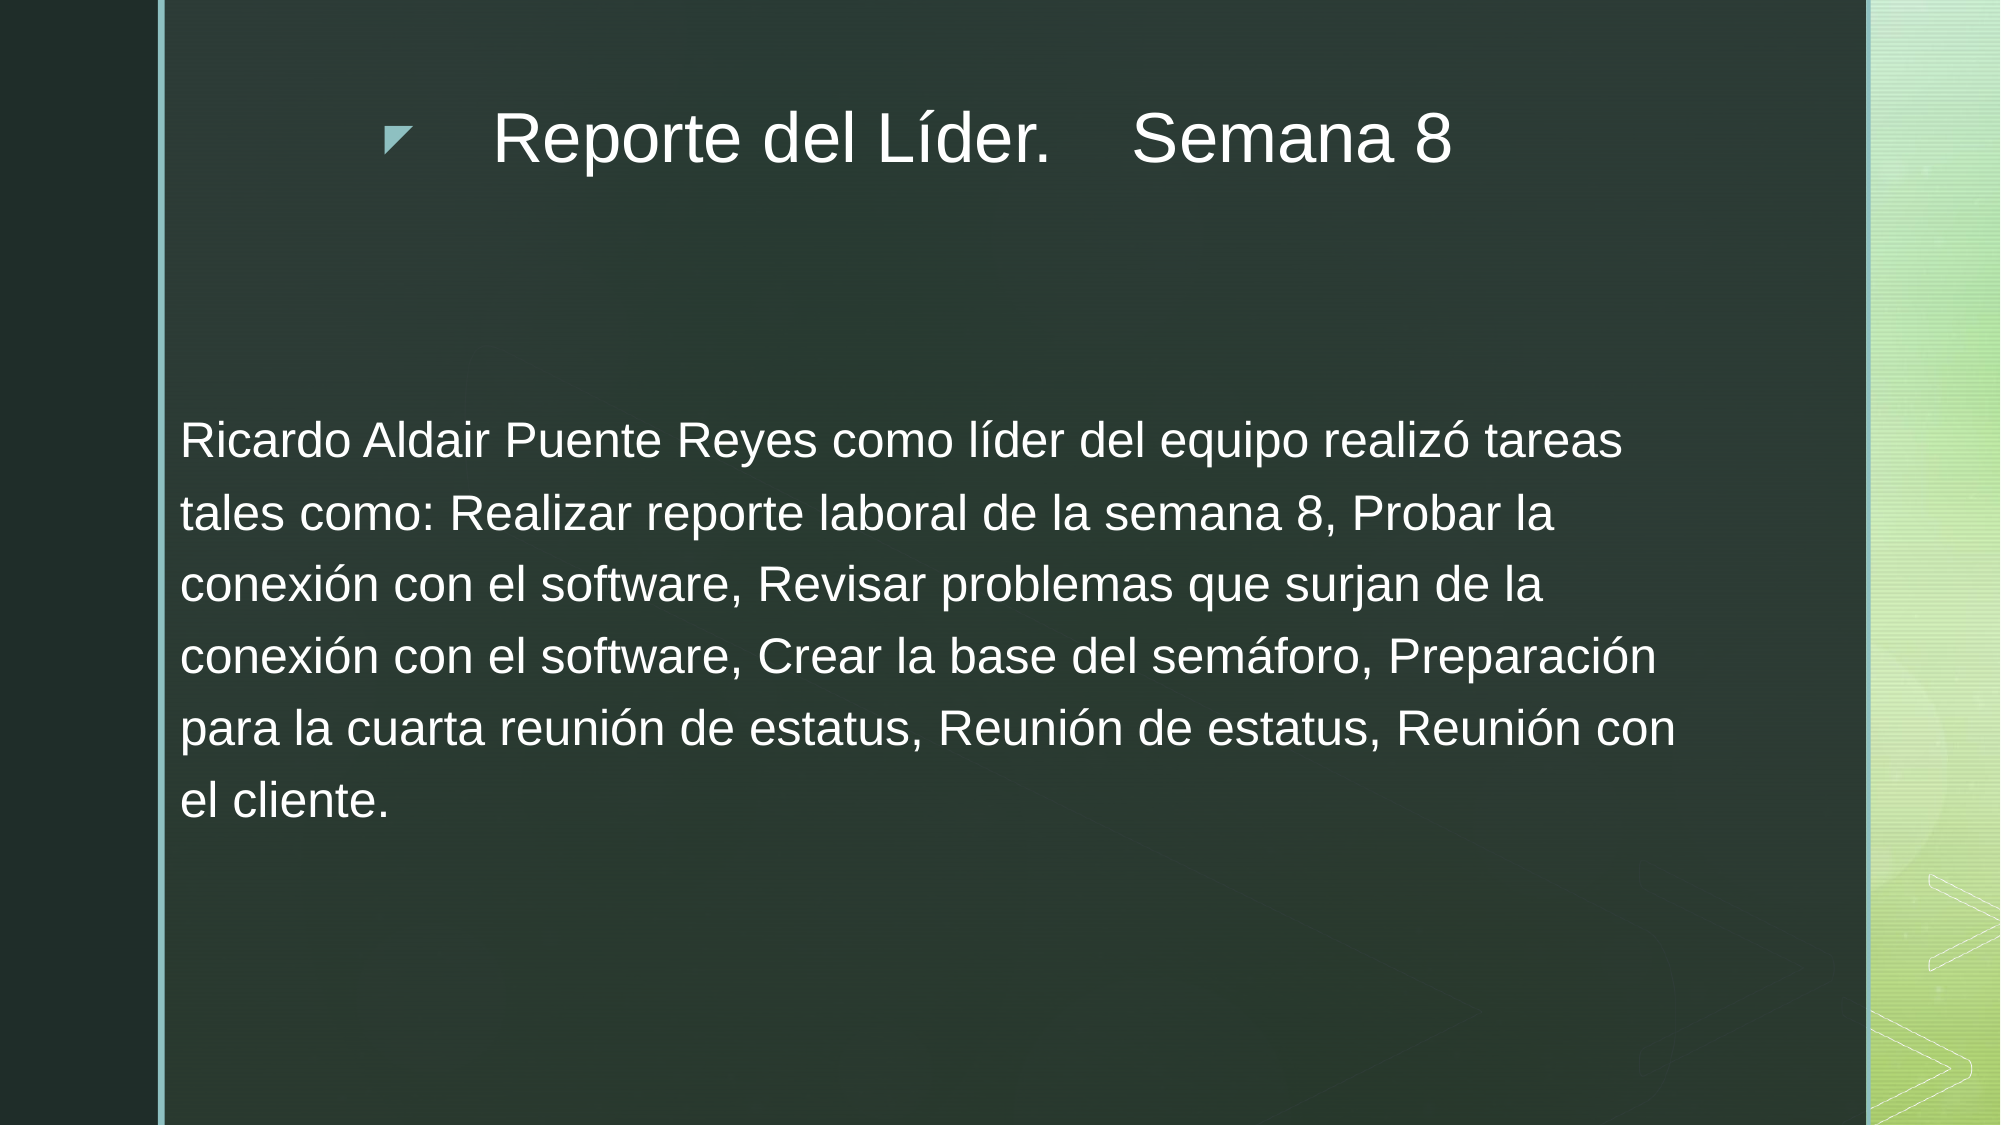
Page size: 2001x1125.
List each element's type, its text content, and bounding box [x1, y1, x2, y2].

list Ricardo Aldair Puente Reyes como líder del equipo realizó tareas tales como: Realizar reporte laboral de la semana 8, Probar la conexión con el software, Revisar problemas que surjan de la conexión con el software, Crear la base del semáforo, Preparación para la cuarta reunión de estatus, Reunión de estatus, Reunión con el cliente. [164, 336, 1734, 993]
title Reporte del Líder. Semana 8 [164, 93, 1471, 271]
picture [1871, 0, 2001, 1125]
